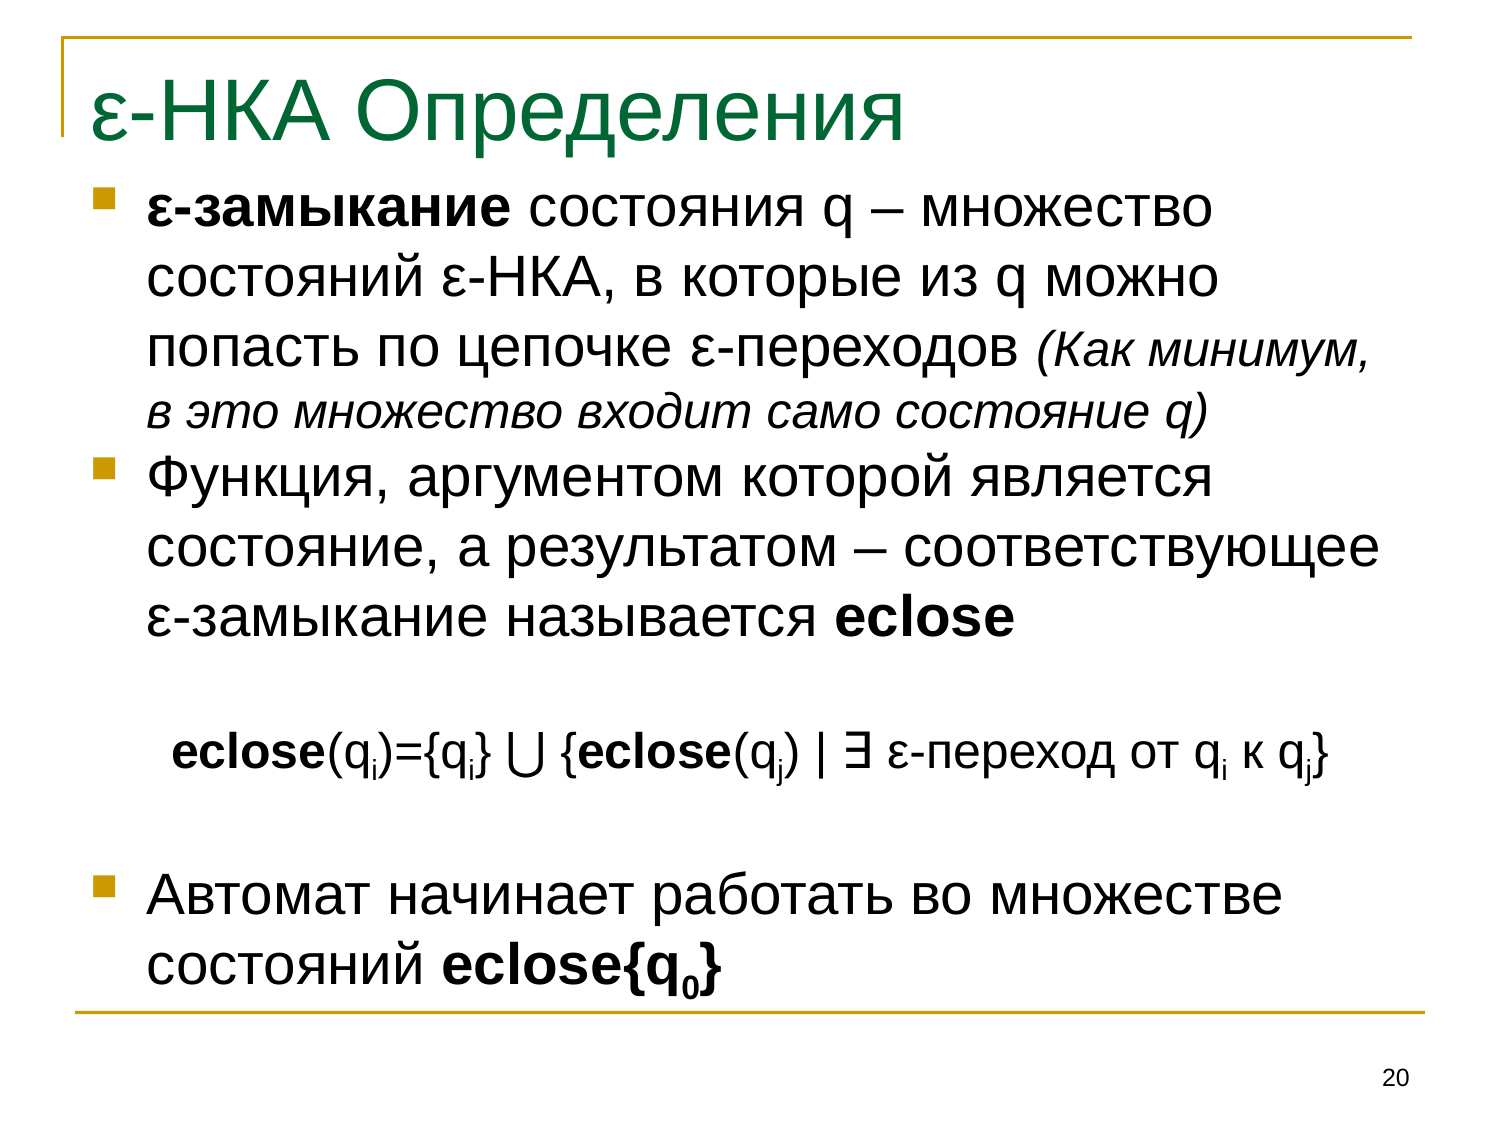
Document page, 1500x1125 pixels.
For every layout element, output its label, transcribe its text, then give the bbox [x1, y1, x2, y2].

slide_number 20 [1074, 1023, 1426, 1100]
title ε-НКА Определения [74, 45, 1426, 160]
list ε-замыкание состояния q – множество состояний ε-НКА, в которые из q можно попасть по цепочке ε-переходов (Как минимум, в это множество входит само состояние q) Функция, аргументом которой является состояние, а результатом – соответствующее ε-замыкание называется eclose eclose(qi)={qi} ⋃ {eclose(qj) | ∃ ε-переход от qi к qj} Автомат начинает работать во множестве состояний eclose{q0} [74, 160, 1426, 971]
